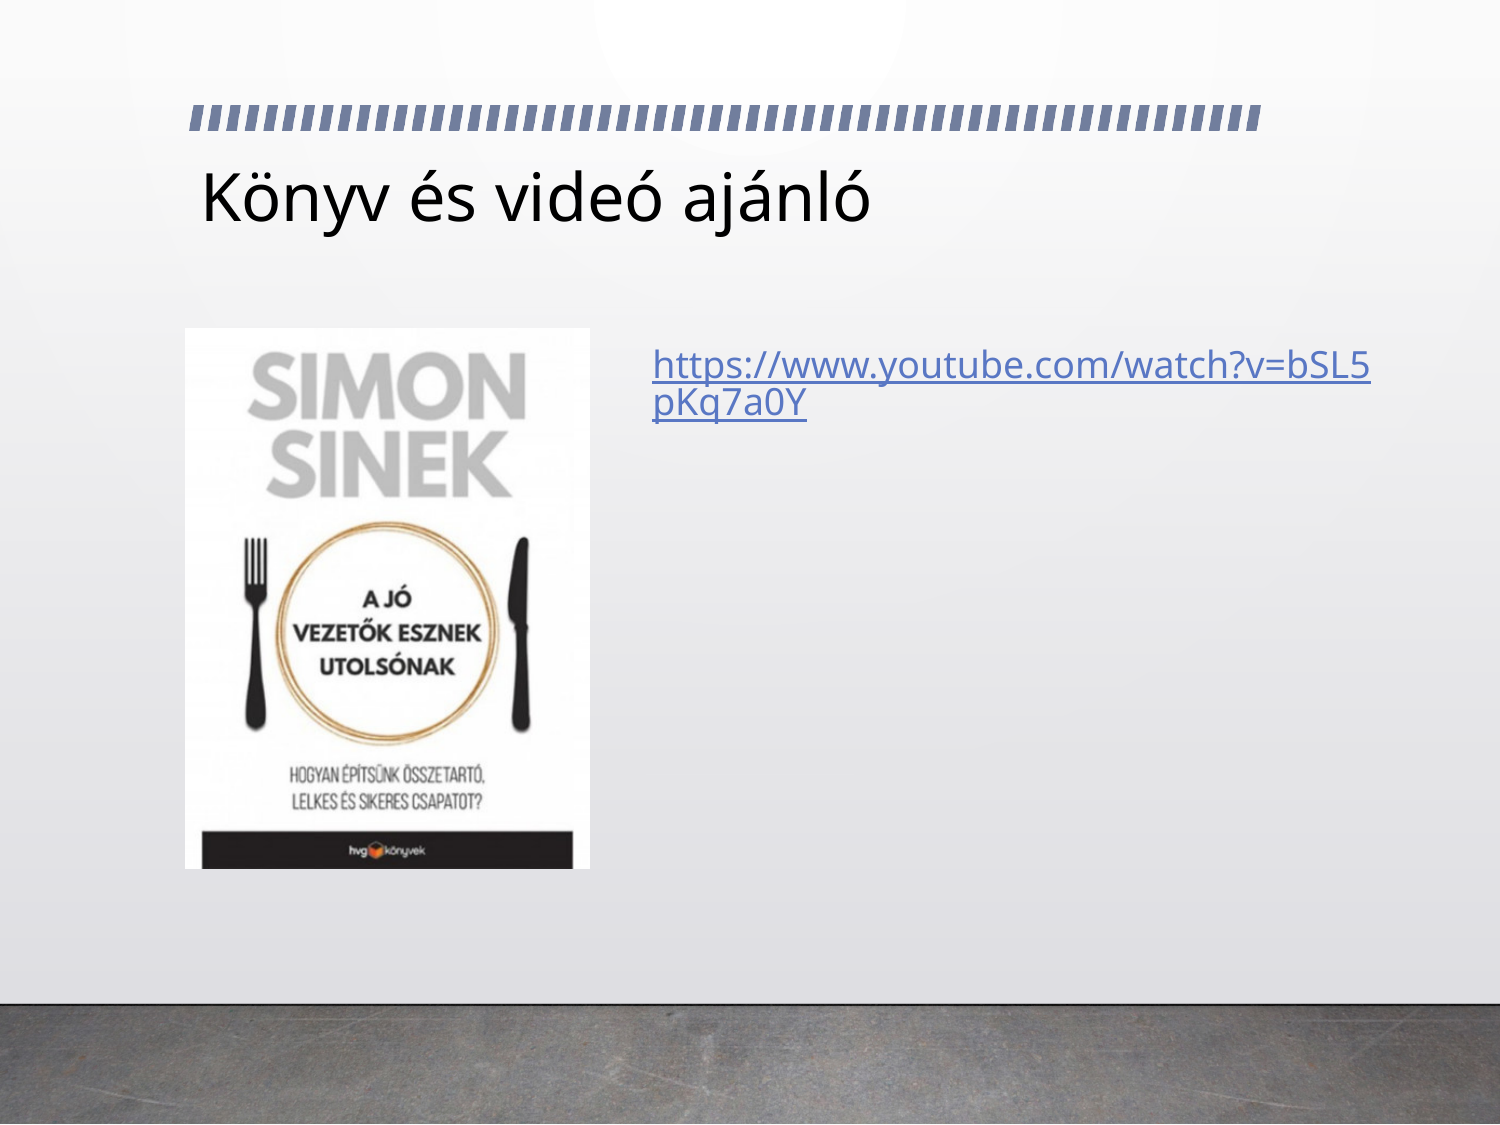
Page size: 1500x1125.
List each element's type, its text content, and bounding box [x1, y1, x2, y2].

text_box https://www.youtube.com/watch?v=bSL5pKq7a0Y [637, 333, 1388, 400]
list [184, 328, 591, 869]
title Könyv és videó ajánló [185, 156, 1264, 329]
picture [0, 1004, 1500, 1124]
